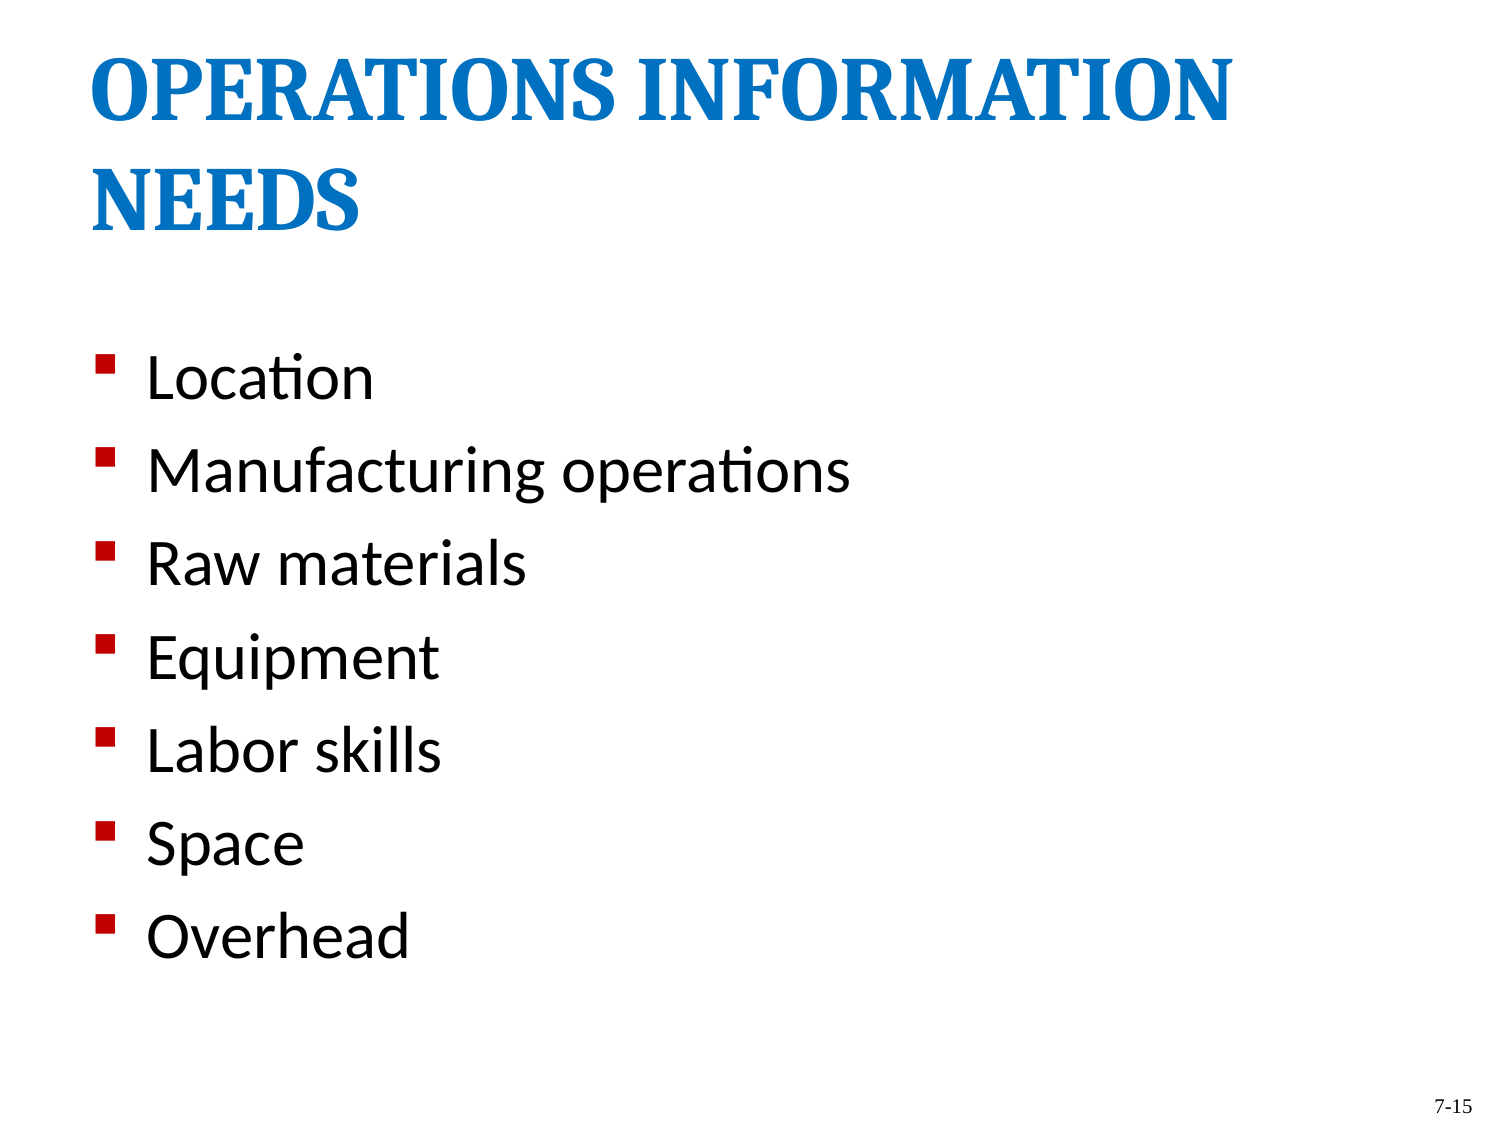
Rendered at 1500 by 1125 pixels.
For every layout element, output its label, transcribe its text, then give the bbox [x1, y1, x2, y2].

list Location Manufacturing operations Raw materials Equipment Labor skills Space Overhead [73, 323, 1427, 1125]
title OPERATIONS INFORMATION NEEDS [73, 43, 1427, 235]
